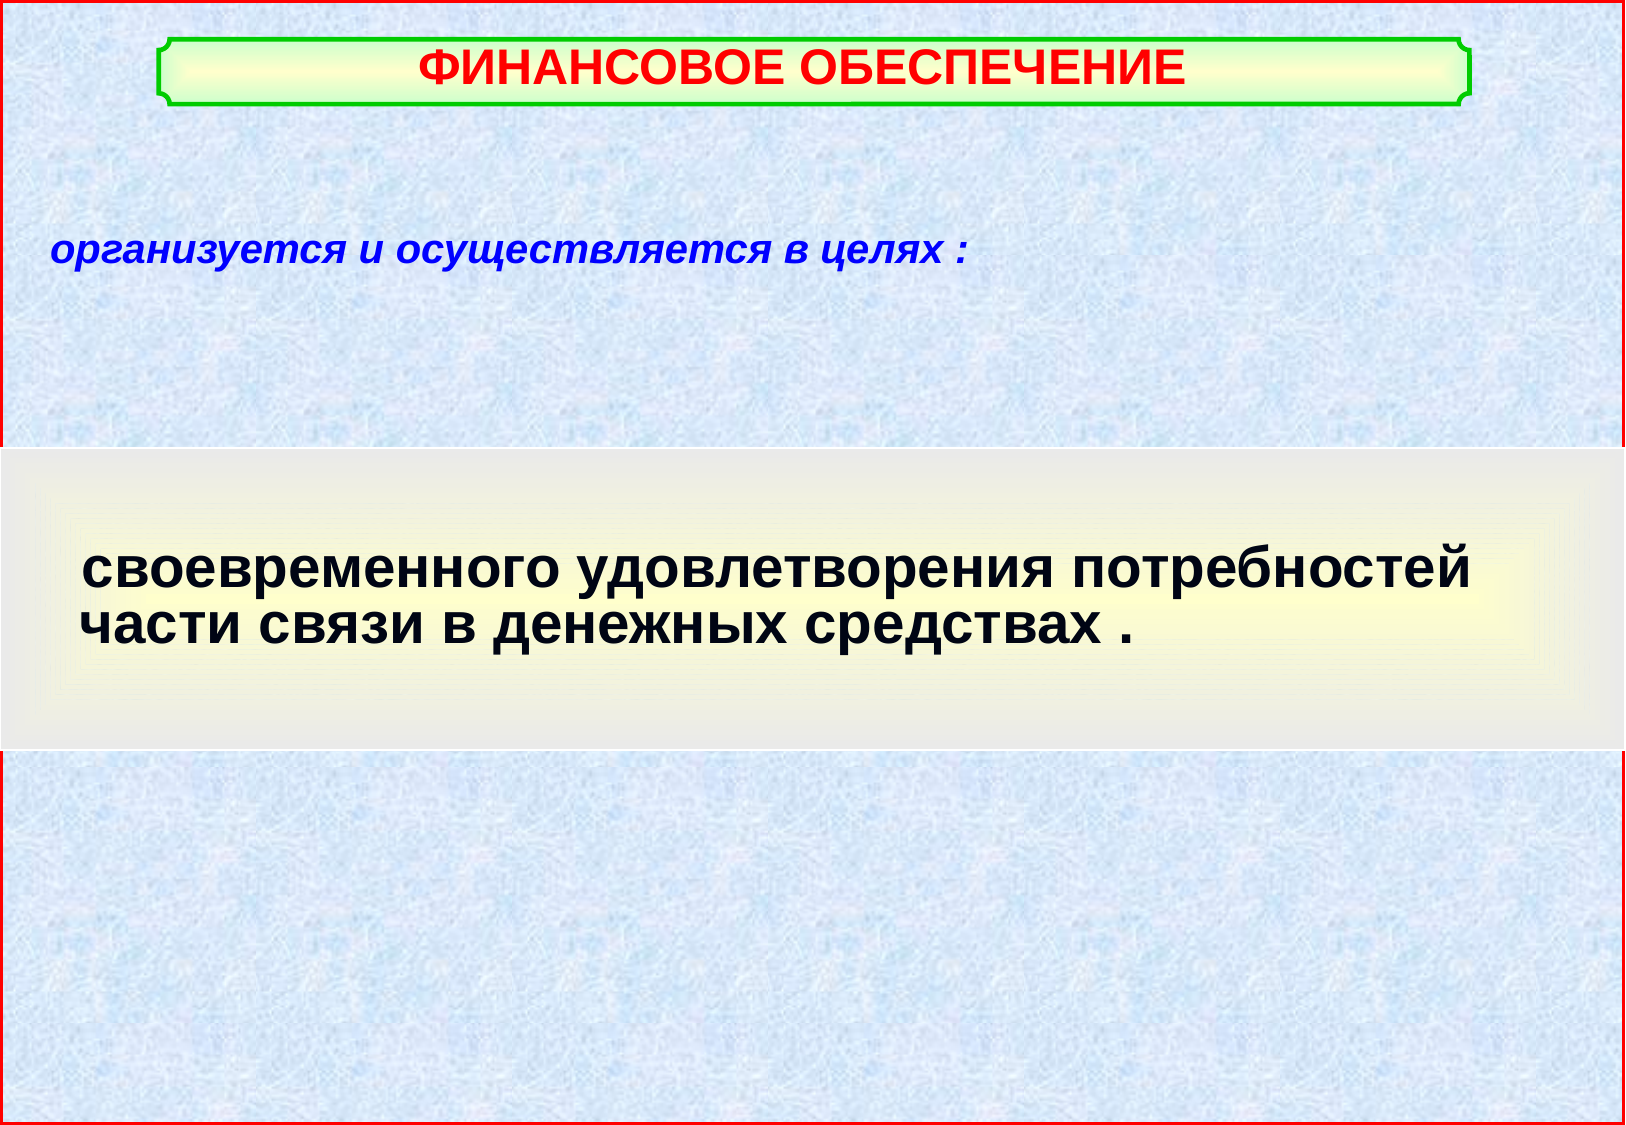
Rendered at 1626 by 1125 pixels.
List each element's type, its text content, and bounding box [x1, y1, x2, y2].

text_box [0, 0, 1625, 447]
text_box ФИНАНСОВОЕ ОБЕСПЕЧЕНИЕ [158, 39, 1470, 105]
text_box организуется и осуществляется в целях : [43, 225, 1596, 280]
text_box [0, 750, 1625, 1125]
text_box своевременного удовлетворения потребностей части связи в денежных средствах . [0, 447, 1625, 750]
